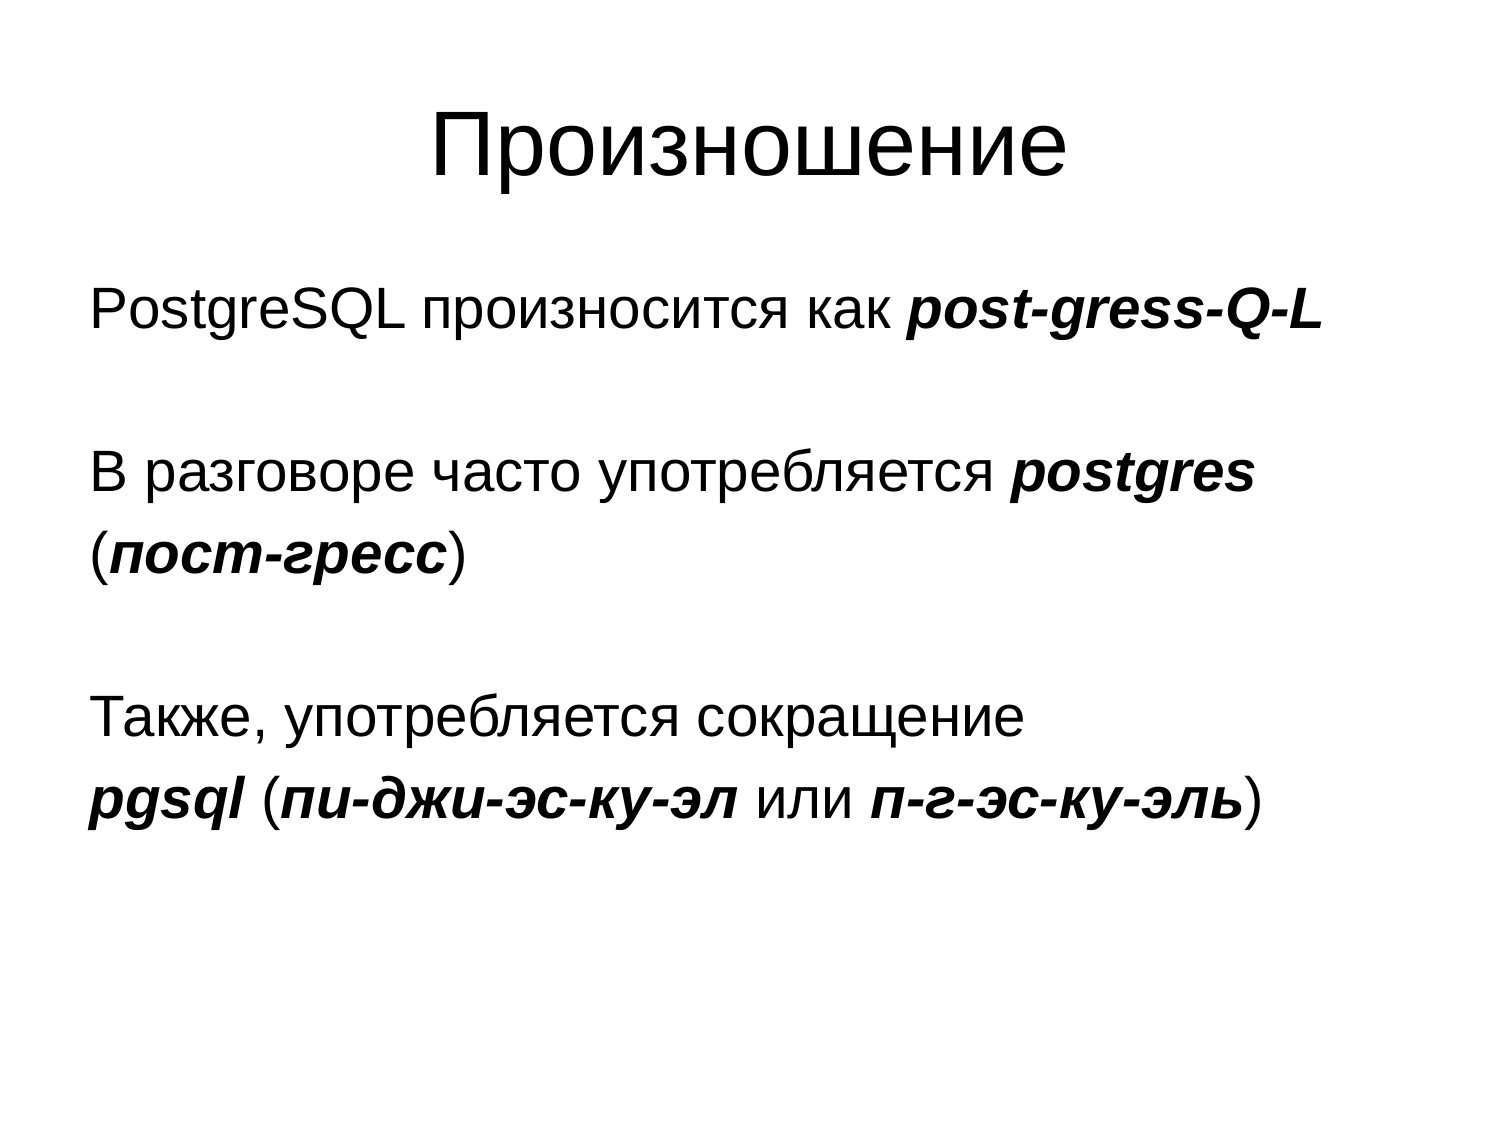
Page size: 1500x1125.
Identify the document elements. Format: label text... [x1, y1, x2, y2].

title Произношение [74, 44, 1426, 233]
list PostgreSQL произносится как post-gress-Q-L В разговоре часто употребляется postgres (пост-гресс) Также, употребляется сокращение pgsql (пи-джи-эс-ку-эл или п-г-эс-ку-эль) [74, 262, 1426, 1006]
